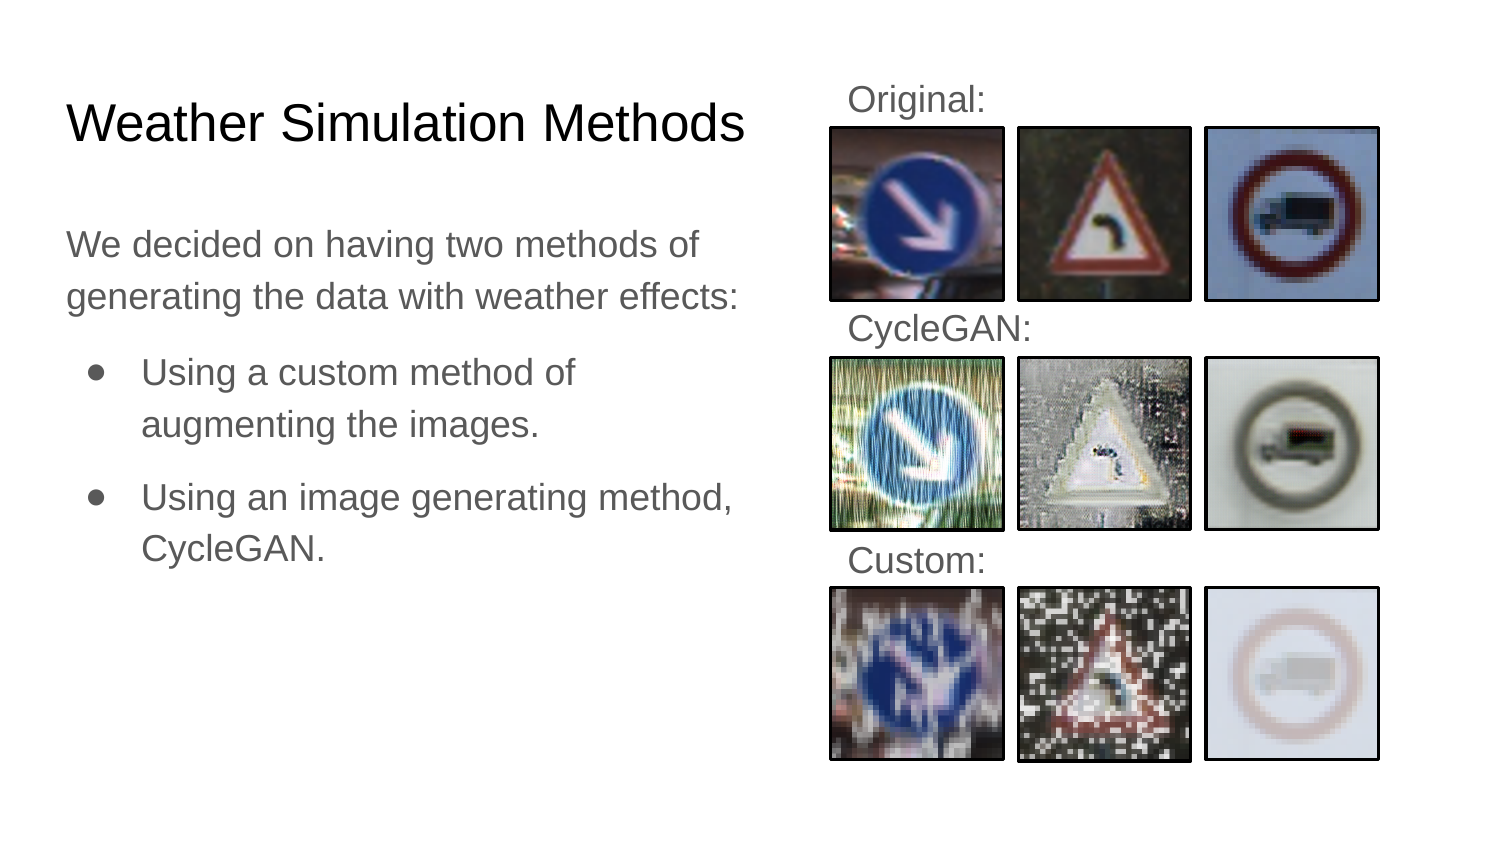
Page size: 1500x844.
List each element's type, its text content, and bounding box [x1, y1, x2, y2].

picture [832, 129, 1002, 299]
picture [1019, 358, 1190, 529]
picture [832, 588, 1002, 759]
picture [1207, 129, 1377, 299]
text_box Custom: [832, 521, 1152, 575]
picture [1207, 358, 1377, 529]
text_box Original: [832, 59, 1152, 114]
picture [1019, 588, 1190, 760]
picture [1207, 588, 1377, 759]
text_box CycleGAN: [832, 289, 1152, 343]
list We decided on having two methods of generating the data with weather effects: Using a custom method of augmenting the images. Using an image generating method, CycleGAN. [51, 198, 779, 759]
title Weather Simulation Methods [51, 72, 1449, 167]
picture [832, 358, 1002, 529]
picture [1019, 129, 1190, 299]
